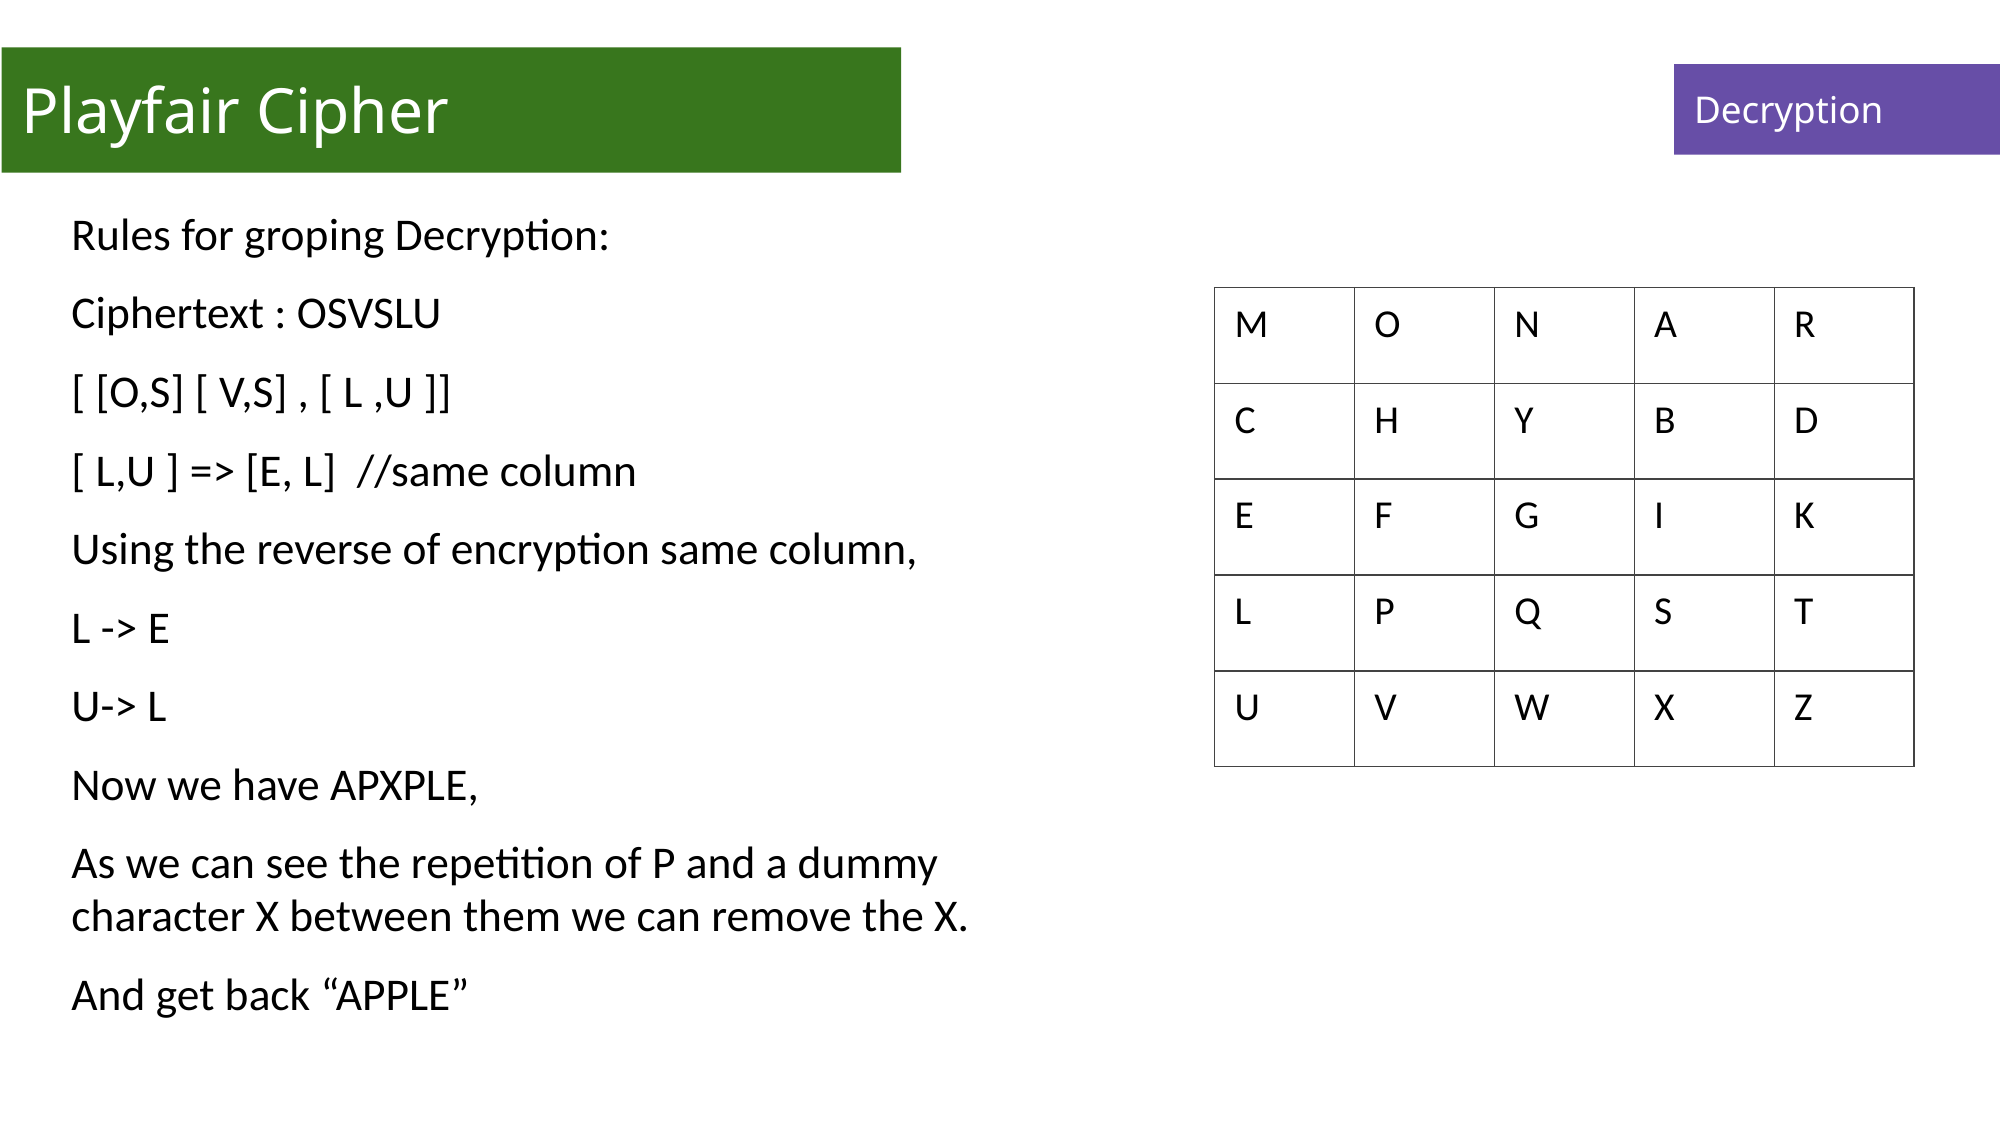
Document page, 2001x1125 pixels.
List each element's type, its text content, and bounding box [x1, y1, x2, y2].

table_header R [1775, 288, 1913, 383]
table_header M [1215, 288, 1354, 383]
table_header A [1635, 288, 1774, 383]
title Decryption [1674, 64, 2000, 155]
table_cell W [1495, 672, 1634, 766]
table_cell P [1355, 576, 1494, 670]
table_cell T [1775, 576, 1913, 670]
list Rules for groping Decryption: Ciphertext : OSVSLU [ [O,S] [ V,S] , [ L ,U ]] [ L,U ] => [E, L] //same column Using the reverse of encryption same column, L -> E U-> L Now we have APXPLE, As we can see the repetition of P and a dummy character X between them we can remove the X. And get back “APPLE” [51, 189, 997, 1080]
table_cell B [1635, 384, 1774, 478]
table_cell L [1215, 576, 1354, 670]
table_cell K [1775, 480, 1913, 574]
table_cell X [1635, 672, 1774, 766]
table_cell H [1355, 384, 1494, 478]
title Playfair Cipher [1, 47, 902, 173]
table_cell Z [1775, 672, 1913, 766]
table_cell S [1635, 576, 1774, 670]
table_cell C [1215, 384, 1354, 478]
table_header O [1355, 288, 1494, 383]
table_header N [1495, 288, 1634, 383]
table_cell E [1215, 480, 1354, 574]
table_cell Y [1495, 384, 1634, 478]
table_cell V [1355, 672, 1494, 766]
table_cell I [1635, 480, 1774, 574]
table_cell Q [1495, 576, 1634, 670]
table_cell F [1355, 480, 1494, 574]
table_cell U [1215, 672, 1354, 766]
table_cell G [1495, 480, 1634, 574]
table_cell D [1775, 384, 1913, 478]
